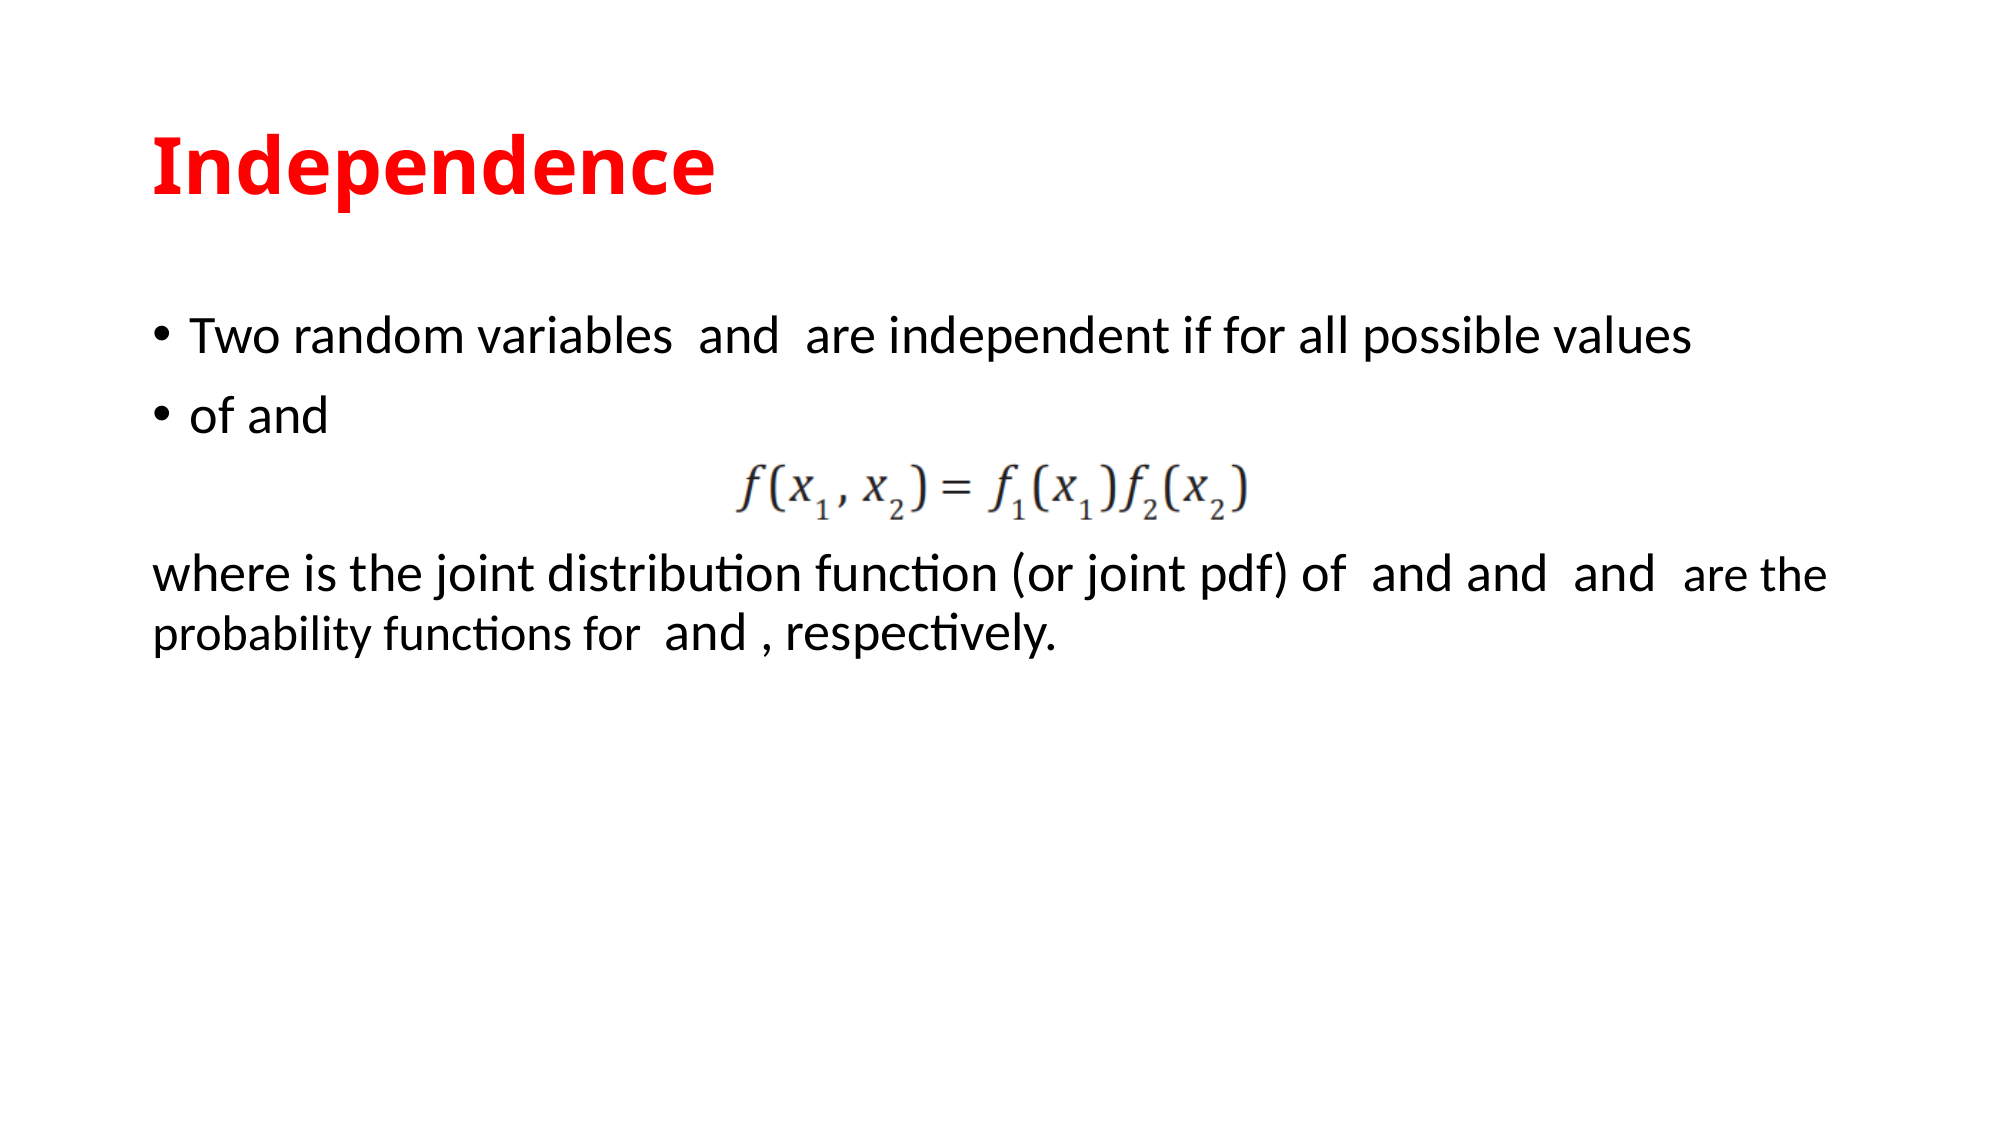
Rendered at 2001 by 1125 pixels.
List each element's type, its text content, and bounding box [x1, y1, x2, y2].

picture [728, 439, 1272, 543]
title Independence [137, 59, 1863, 278]
